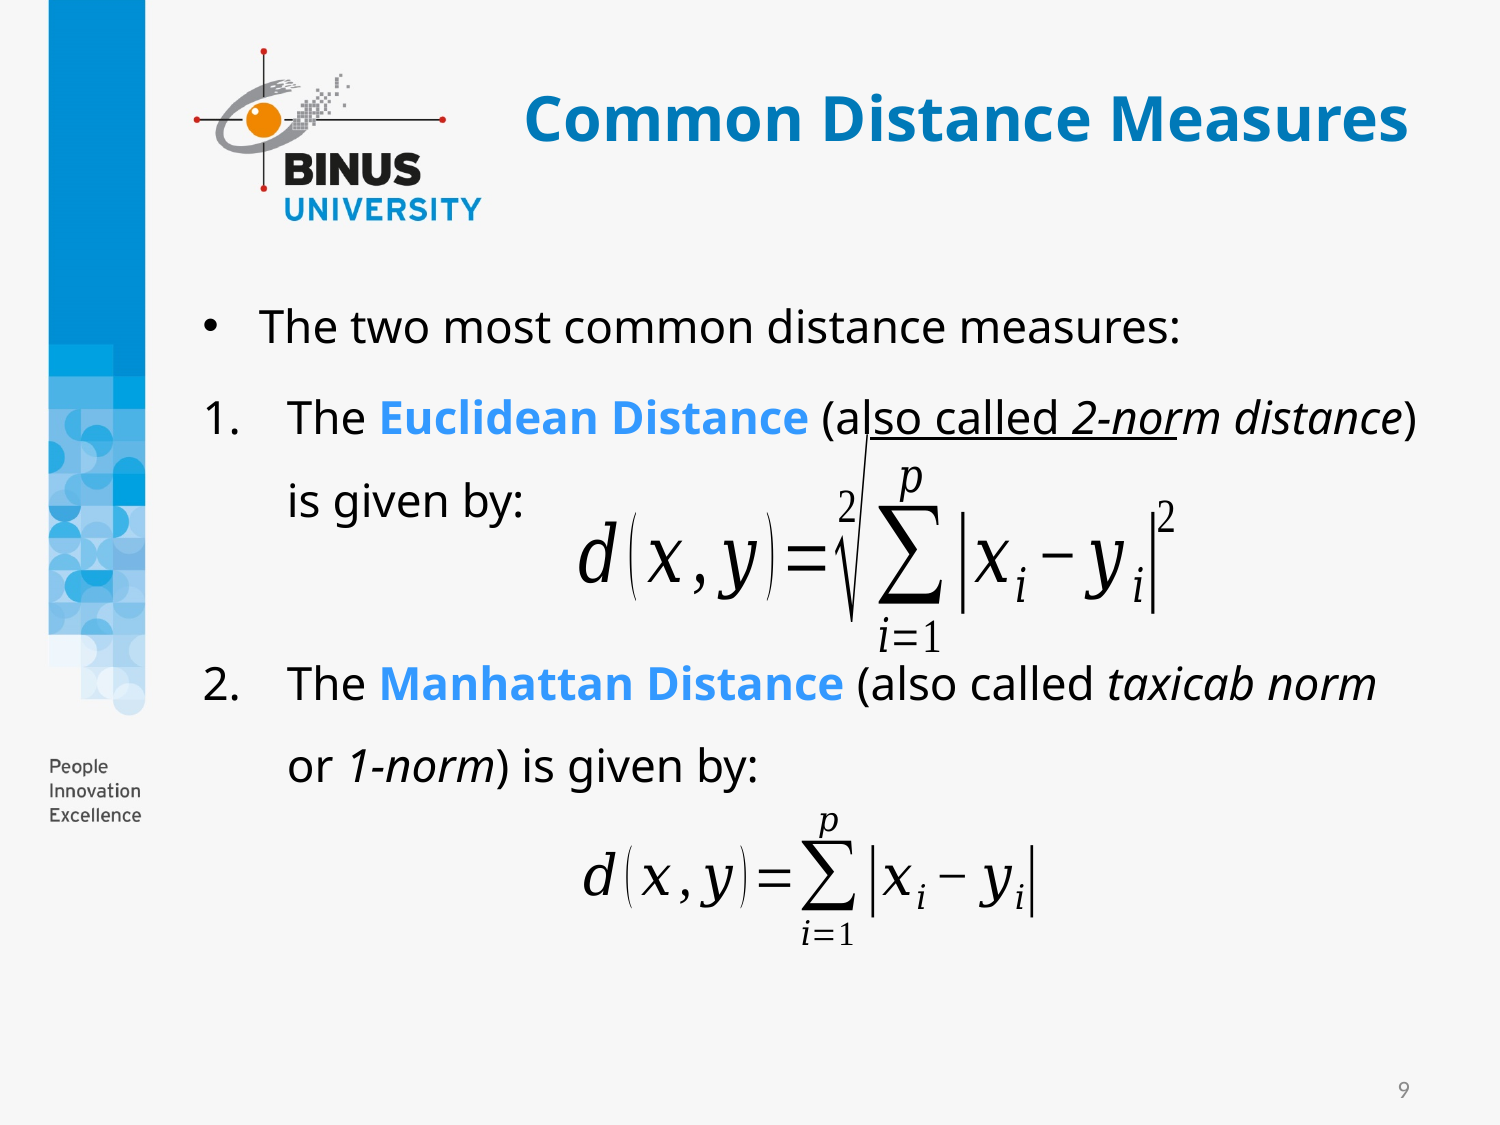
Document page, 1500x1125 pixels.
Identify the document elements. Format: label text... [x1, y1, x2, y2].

title Common Distance Measures [187, 63, 1425, 169]
picture [0, 0, 1500, 845]
slide_number 9 [1074, 1062, 1425, 1119]
list The two most common distance measures: The Euclidean Distance (also called 2-norm distance) is given by: The Manhattan Distance (also called taxicab norm or 1-norm) is given by: [187, 262, 1436, 1062]
